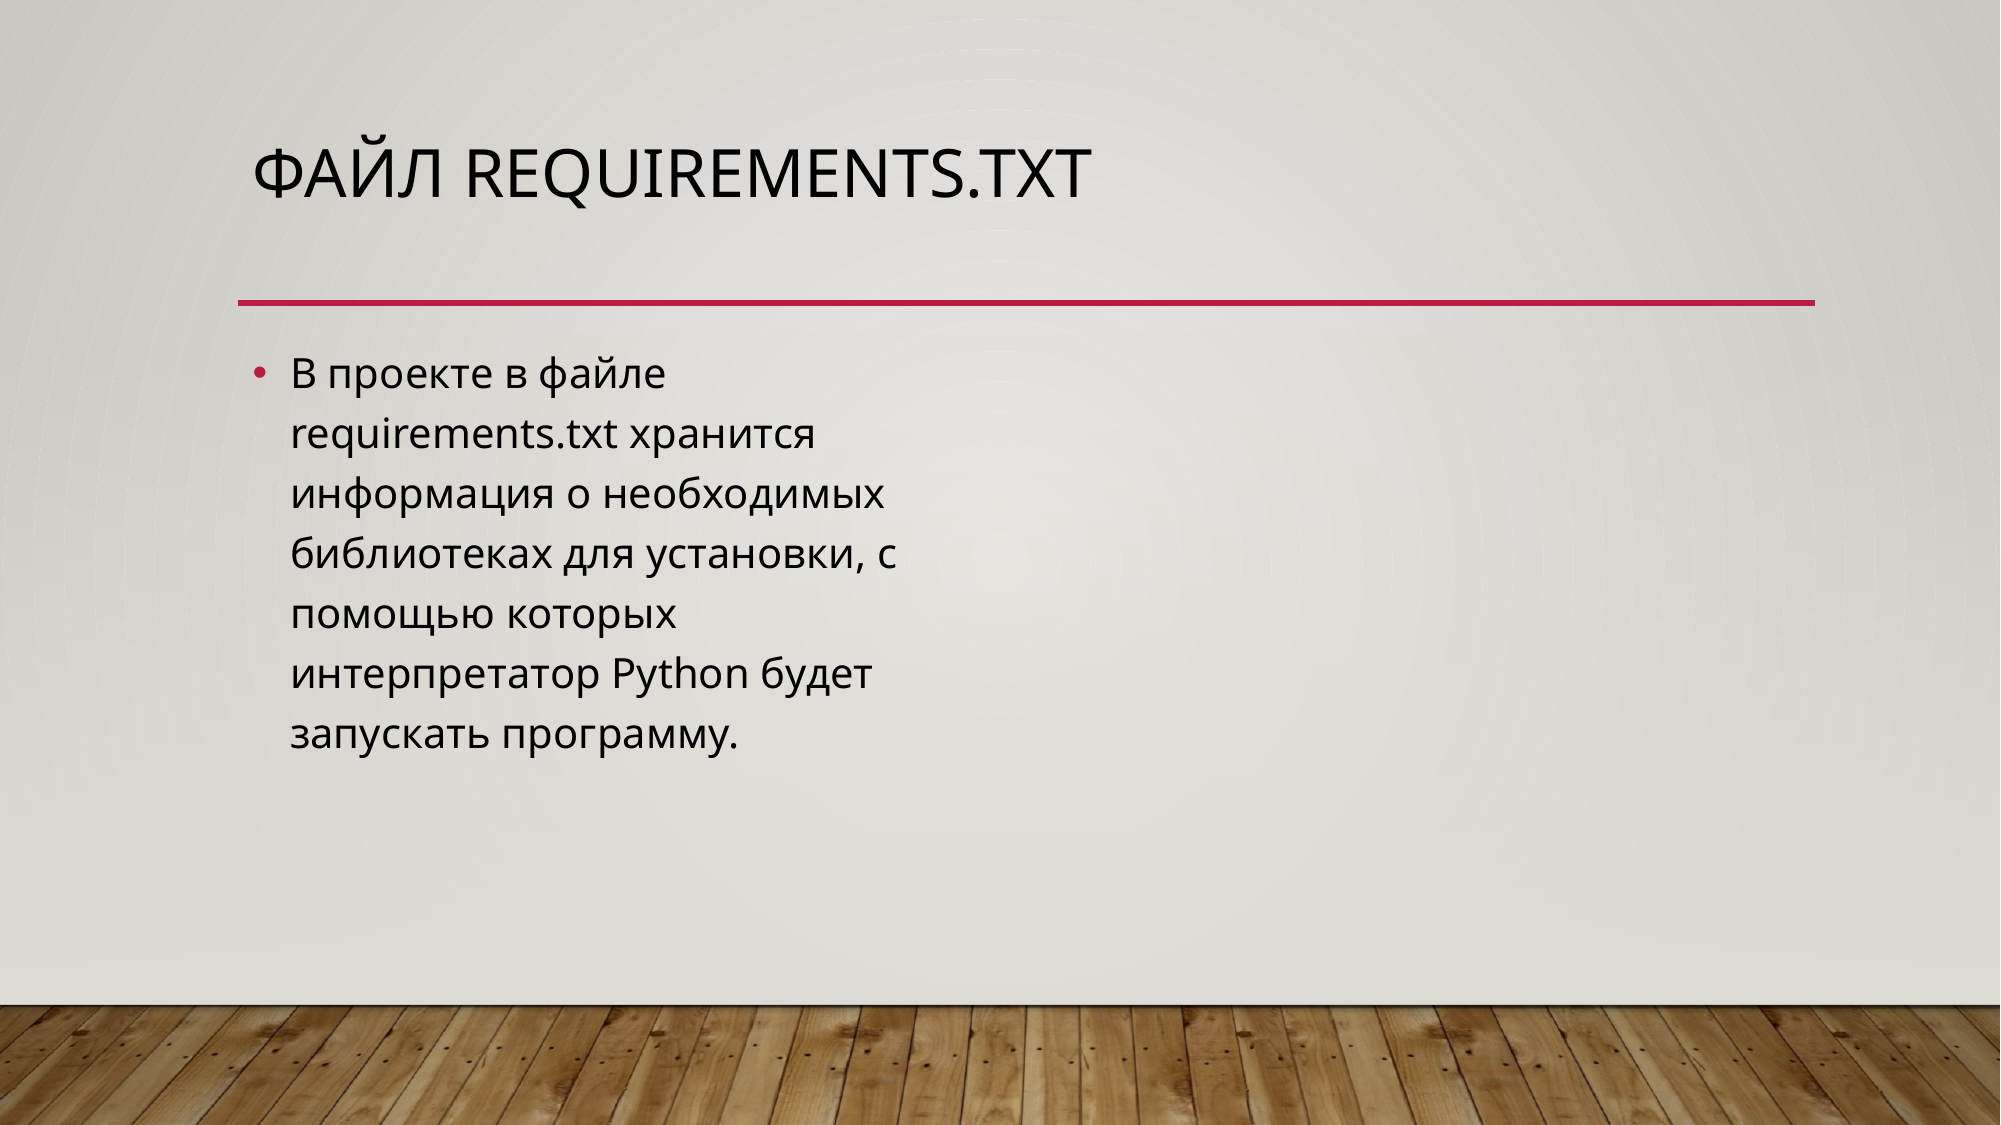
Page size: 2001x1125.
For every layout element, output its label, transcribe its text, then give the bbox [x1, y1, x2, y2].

picture [0, 1005, 2000, 1125]
list В проекте в файле requirements.txt хранится информация о необходимых библиотеках для установки, с помощью которых интерпретатор Python будет запускать программу. [237, 329, 1000, 896]
title Файл Requirements.txt [237, 132, 1814, 306]
